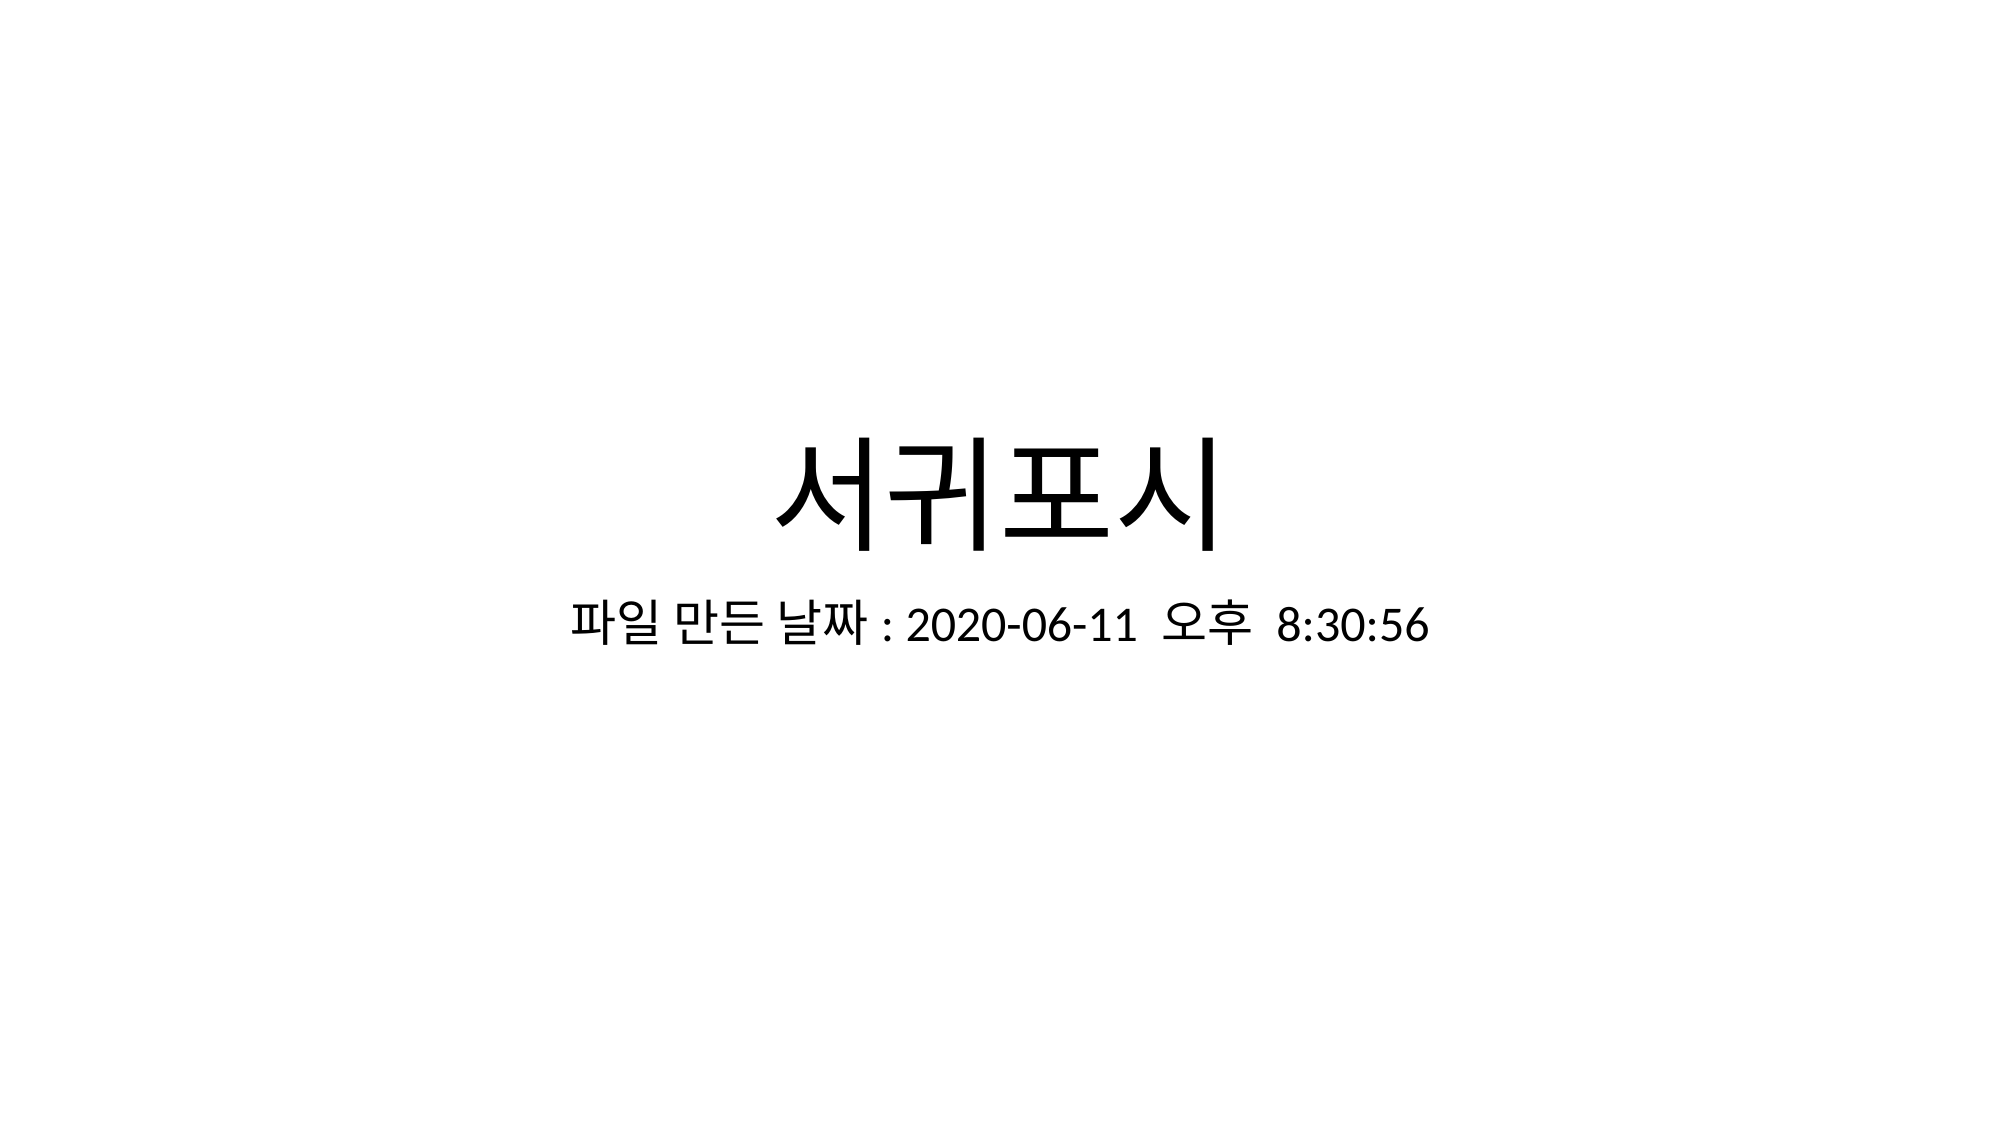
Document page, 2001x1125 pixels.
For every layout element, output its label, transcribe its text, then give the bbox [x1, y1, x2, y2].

title 서귀포시 [249, 184, 1750, 576]
subtitle 파일 만든 날짜: 2020-06-11 오후 8:30:56 [249, 590, 1750, 863]
